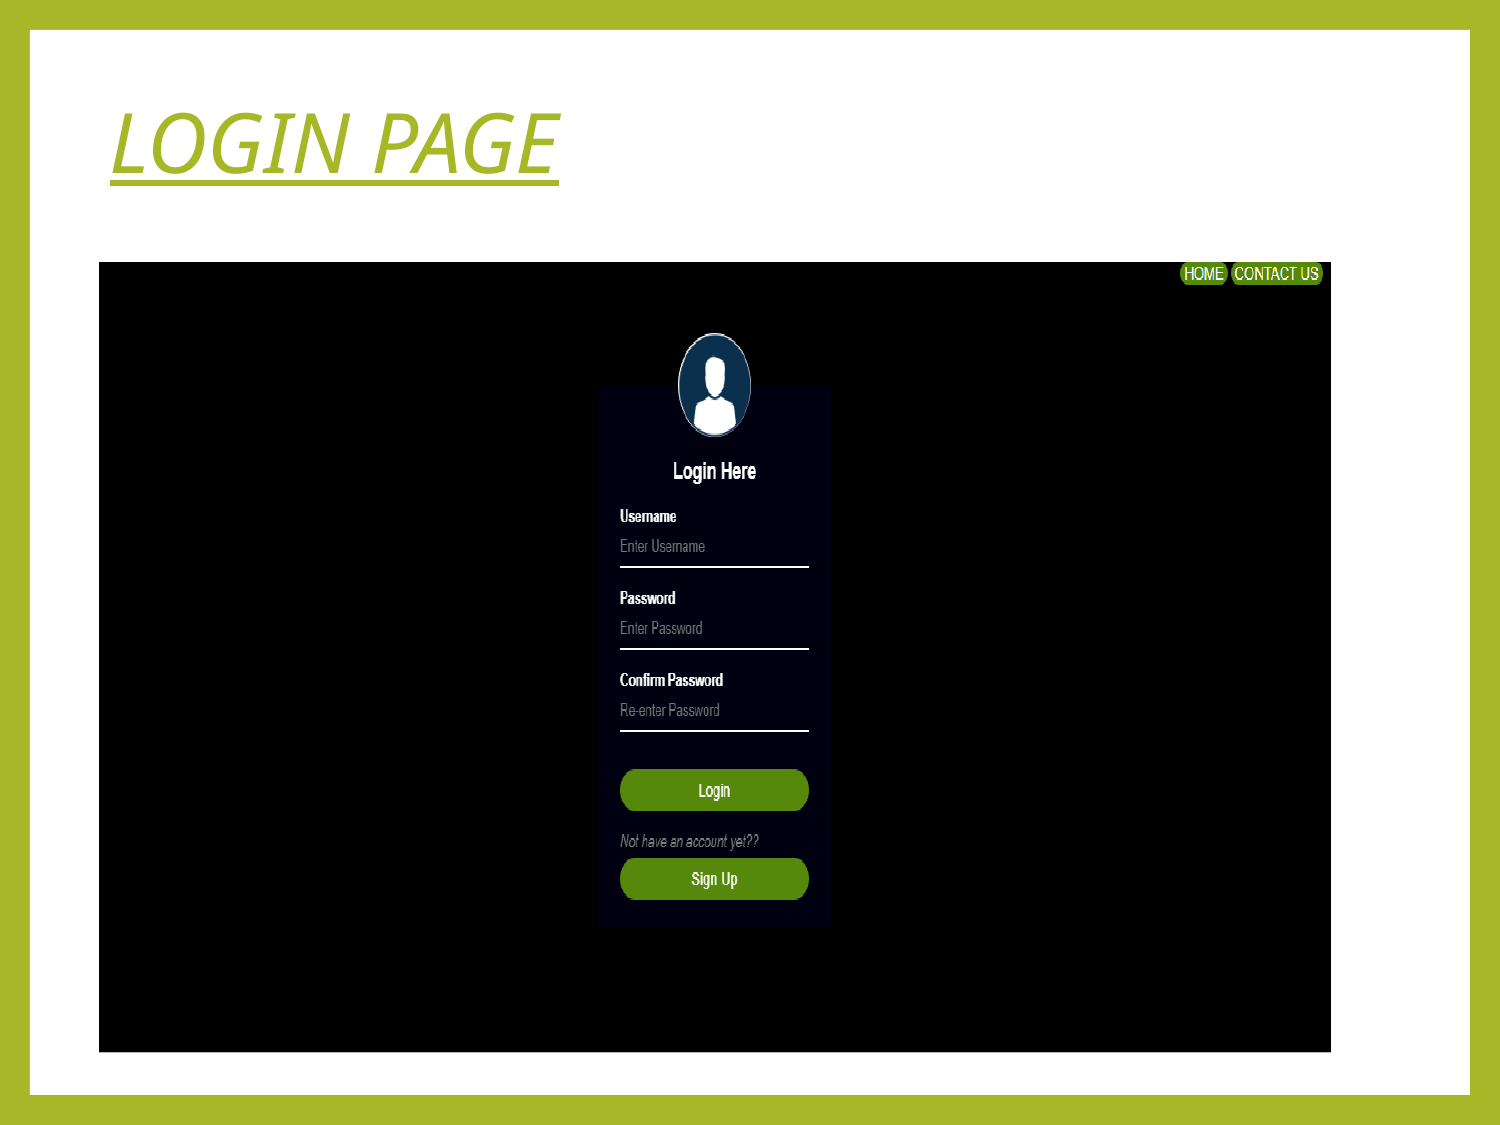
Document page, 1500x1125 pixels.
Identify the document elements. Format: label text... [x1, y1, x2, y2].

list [99, 262, 1331, 1056]
title LOGIN PAGE [94, 35, 1310, 258]
